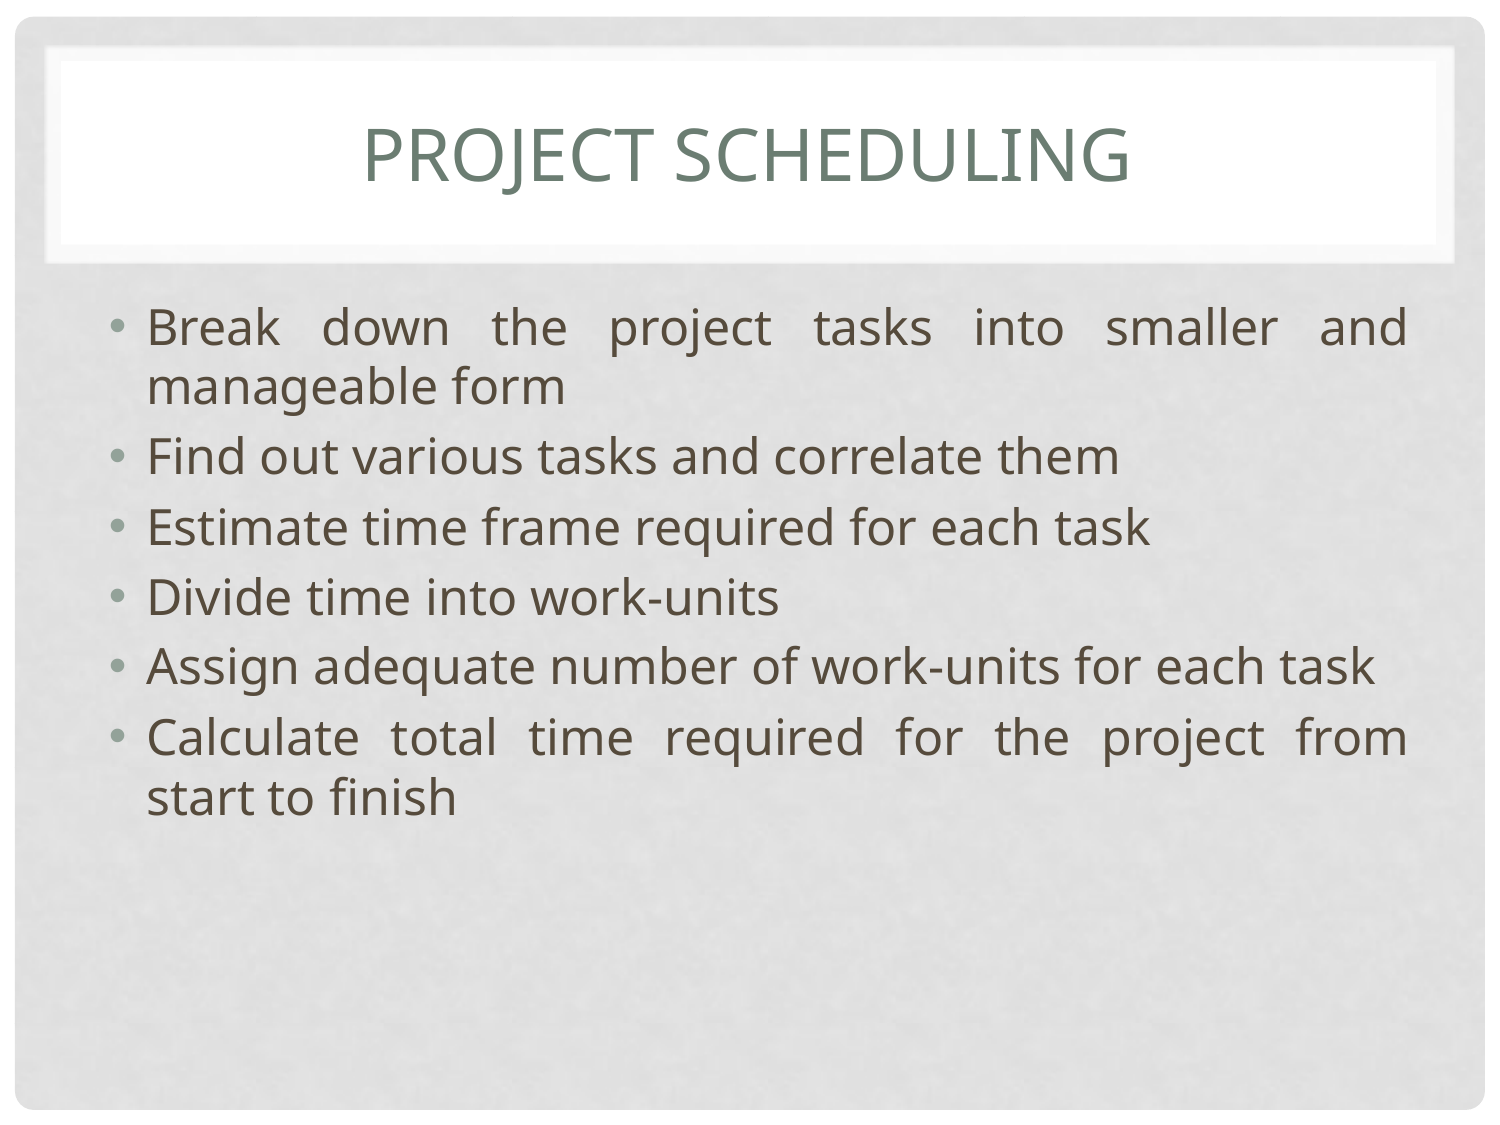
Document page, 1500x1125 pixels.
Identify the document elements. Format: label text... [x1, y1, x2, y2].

list Break down the project tasks into smaller and manageable form Find out various tasks and correlate them Estimate time frame required for each task Divide time into work-units Assign adequate number of work-units for each task Calculate total time required for the project from start to finish [75, 287, 1425, 1005]
title PROJECT SCHEDULING [69, 66, 1425, 238]
